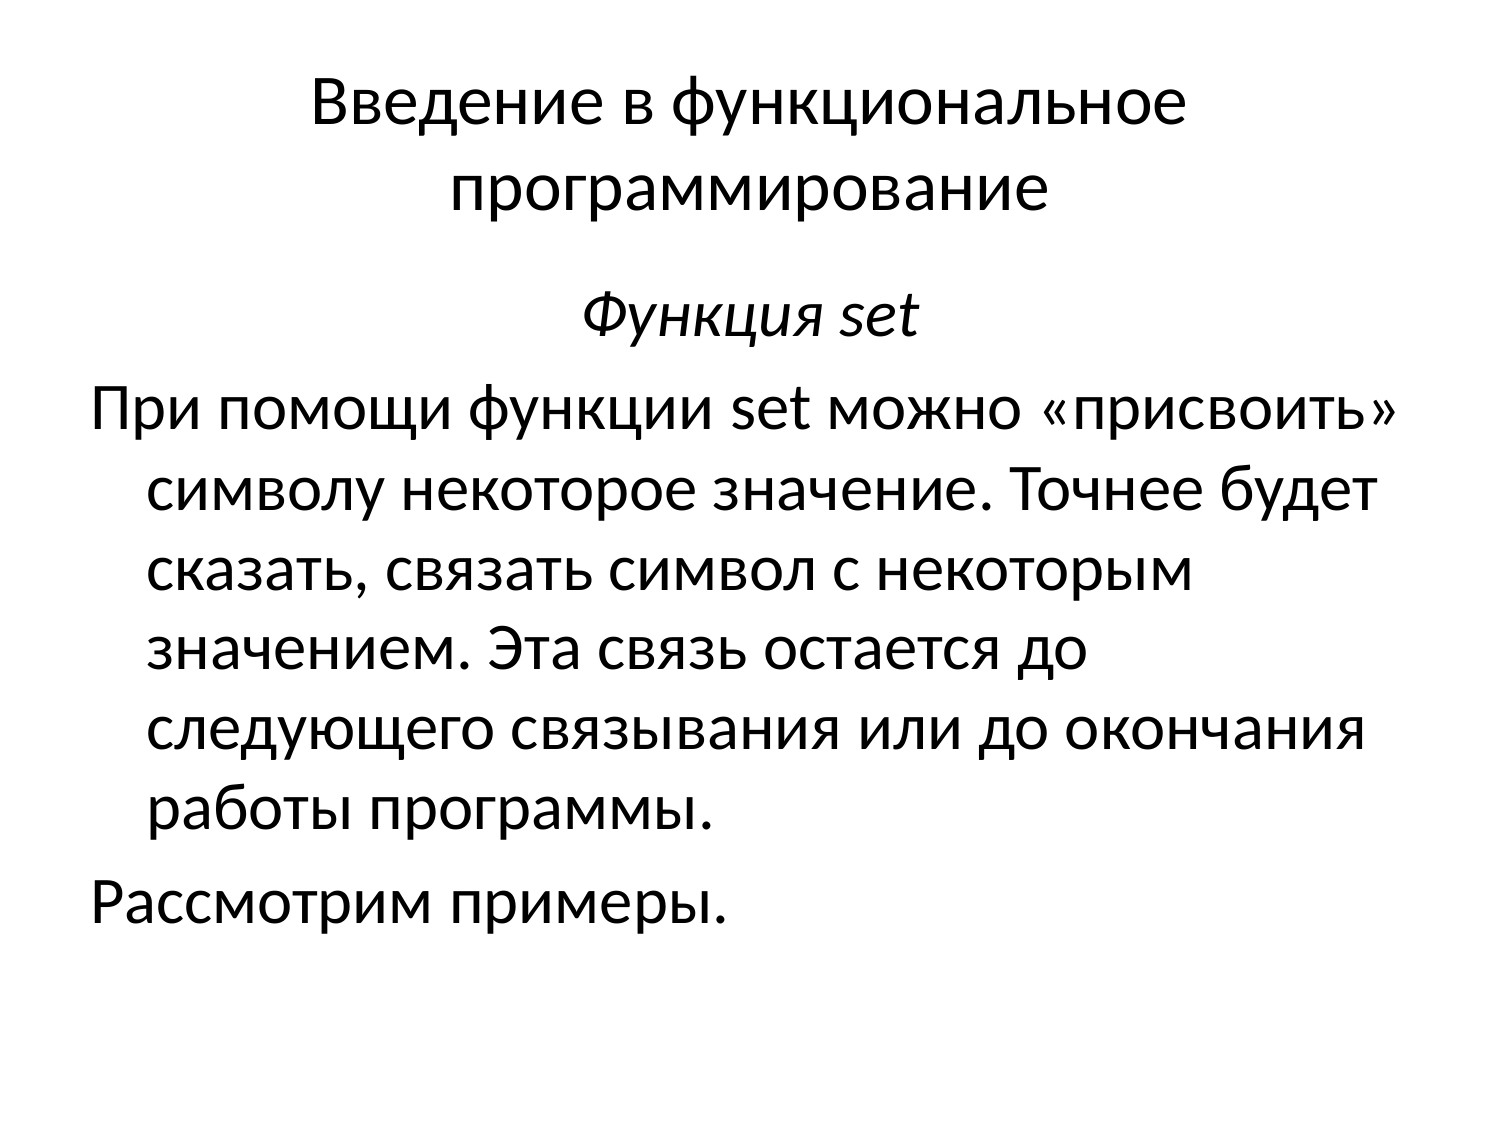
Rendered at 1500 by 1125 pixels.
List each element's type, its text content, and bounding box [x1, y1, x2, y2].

title Введение в функциональное программирование [75, 45, 1425, 233]
list Функция set При помощи функции set можно «присвоить» символу некоторое значение. Точнее будет сказать, связать символ с некоторым значением. Эта связь остается до следующего связывания или до окончания работы программы. Рассмотрим примеры. [75, 262, 1425, 1005]
